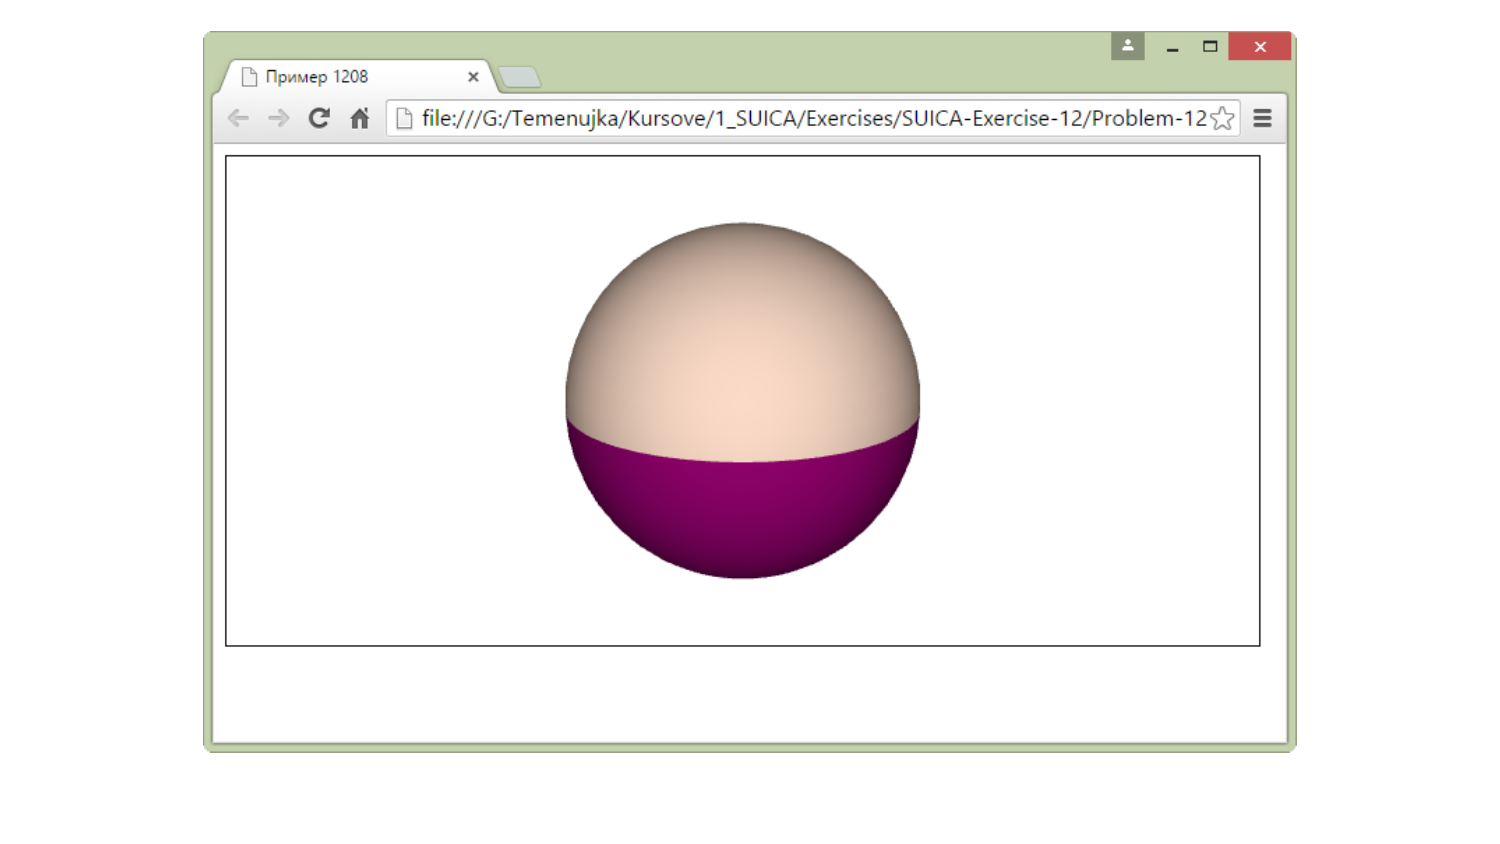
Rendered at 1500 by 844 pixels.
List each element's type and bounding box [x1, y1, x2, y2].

picture [203, 31, 1297, 753]
